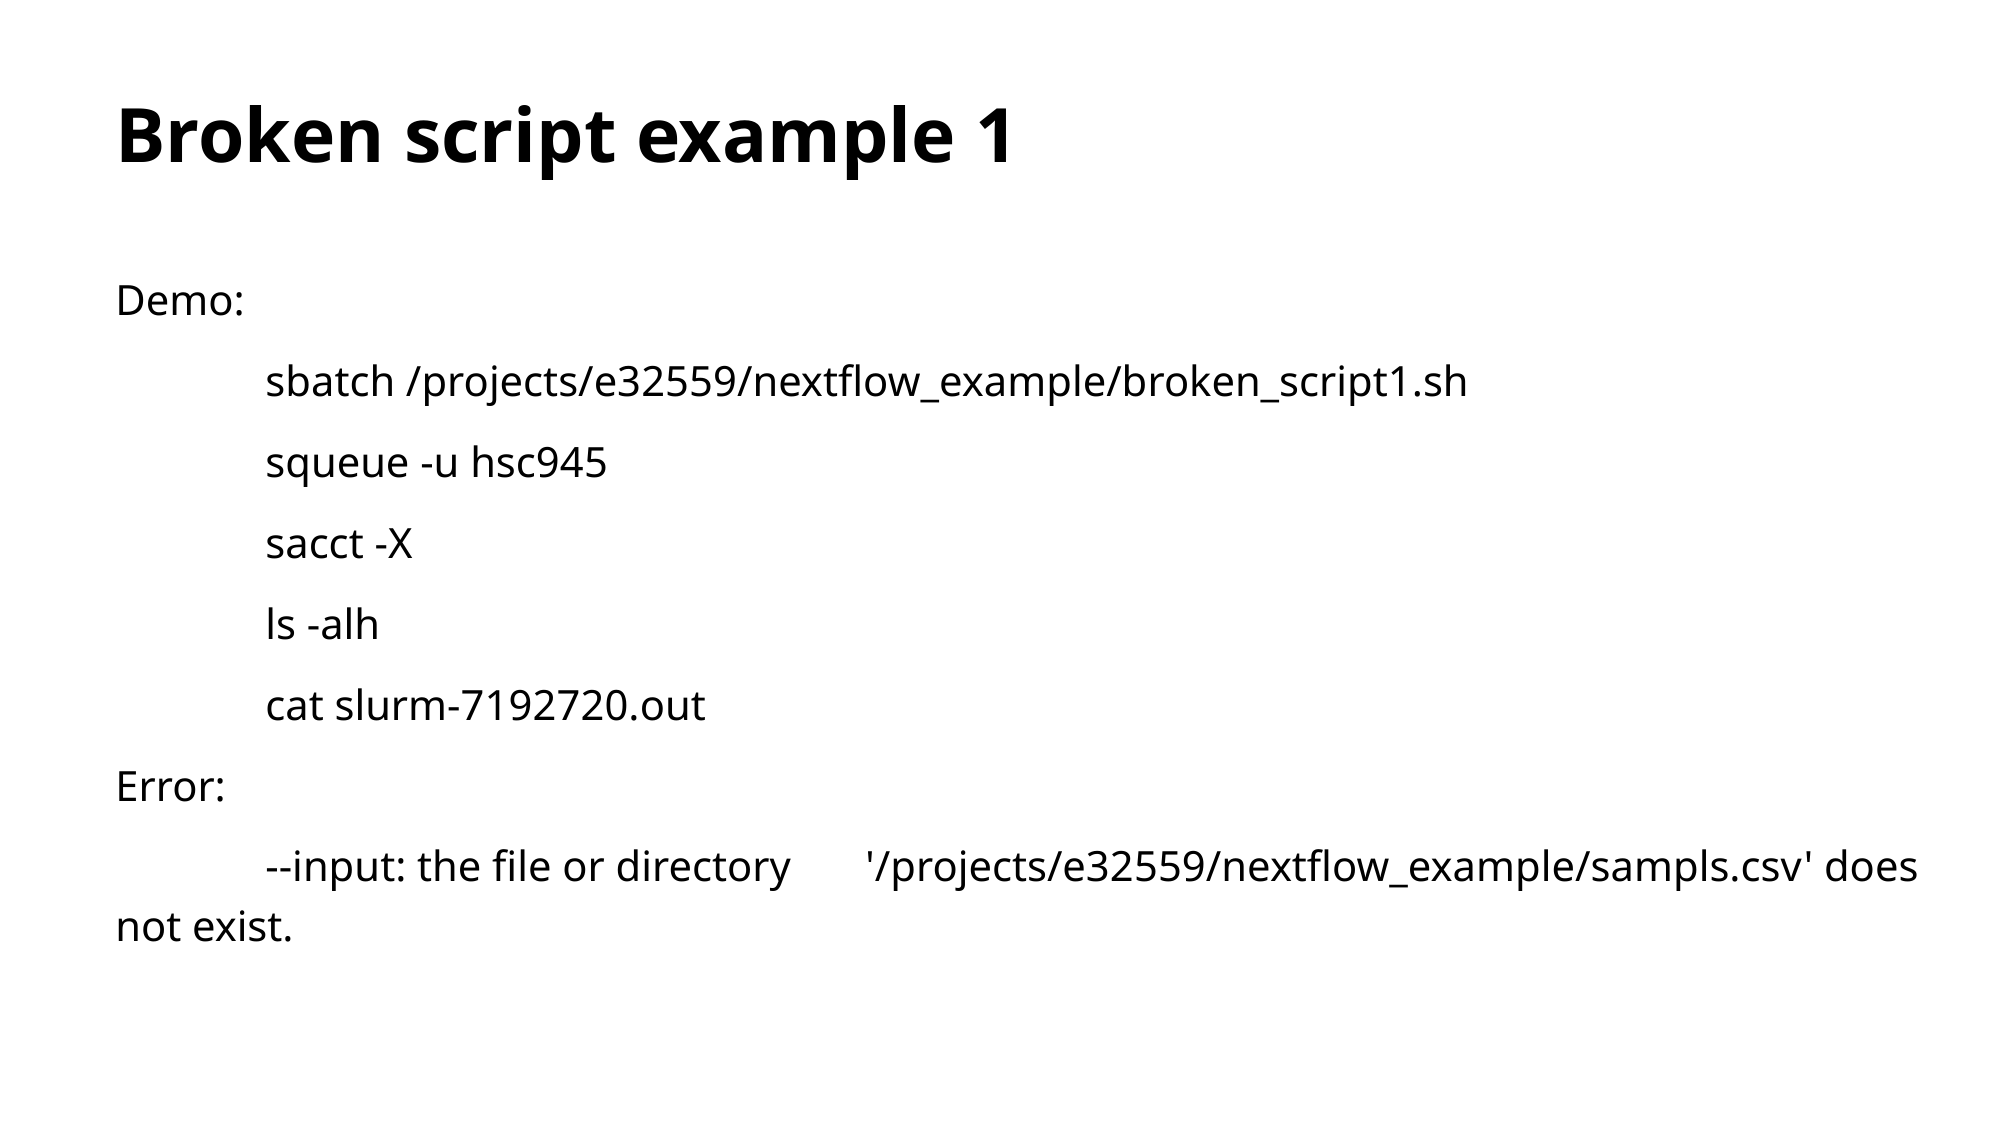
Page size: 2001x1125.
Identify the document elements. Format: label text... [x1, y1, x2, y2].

list Demo: sbatch /projects/e32559/nextflow_example/broken_script1.sh squeue -u hsc945 sacct -X ls -alh cat slurm-7192720.out Error: --input: the file or directory '/projects/e32559/nextflow_example/sampls.csv' does not exist. [100, 256, 1973, 1011]
title Broken script example 1 [100, 90, 1849, 256]
